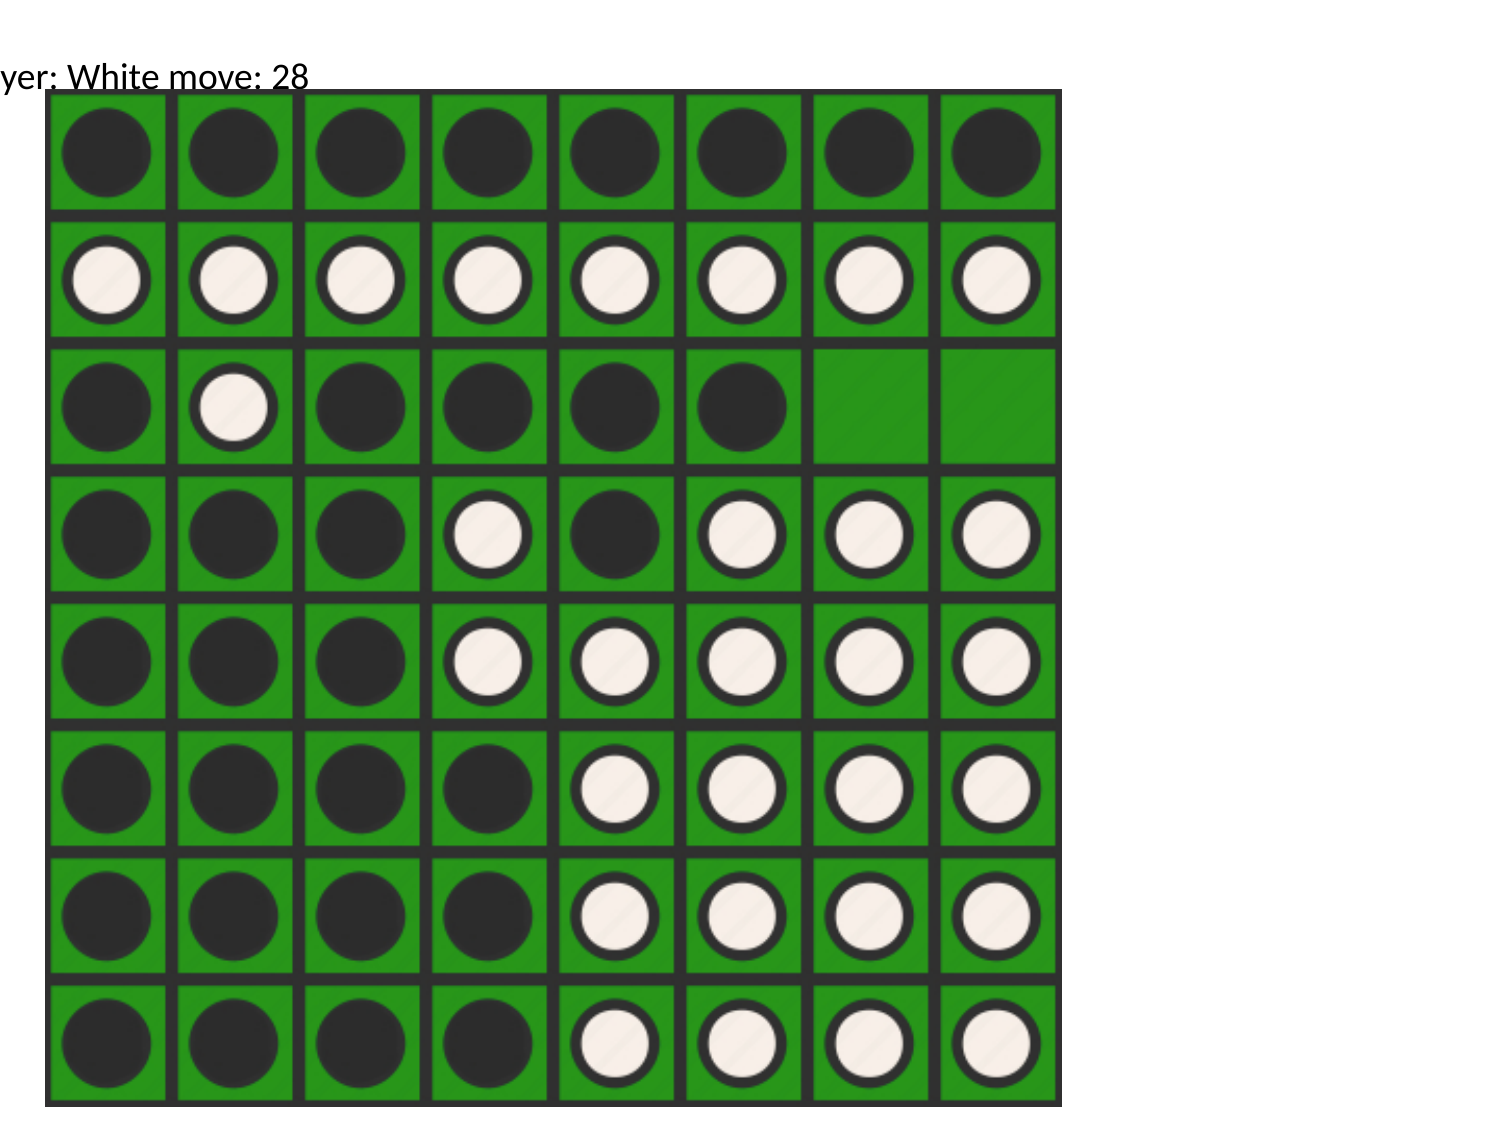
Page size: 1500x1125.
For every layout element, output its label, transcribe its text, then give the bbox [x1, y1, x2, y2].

picture [44, 89, 1062, 1107]
text_box turn: 60 player: White move: 28 [0, 44, 325, 105]
